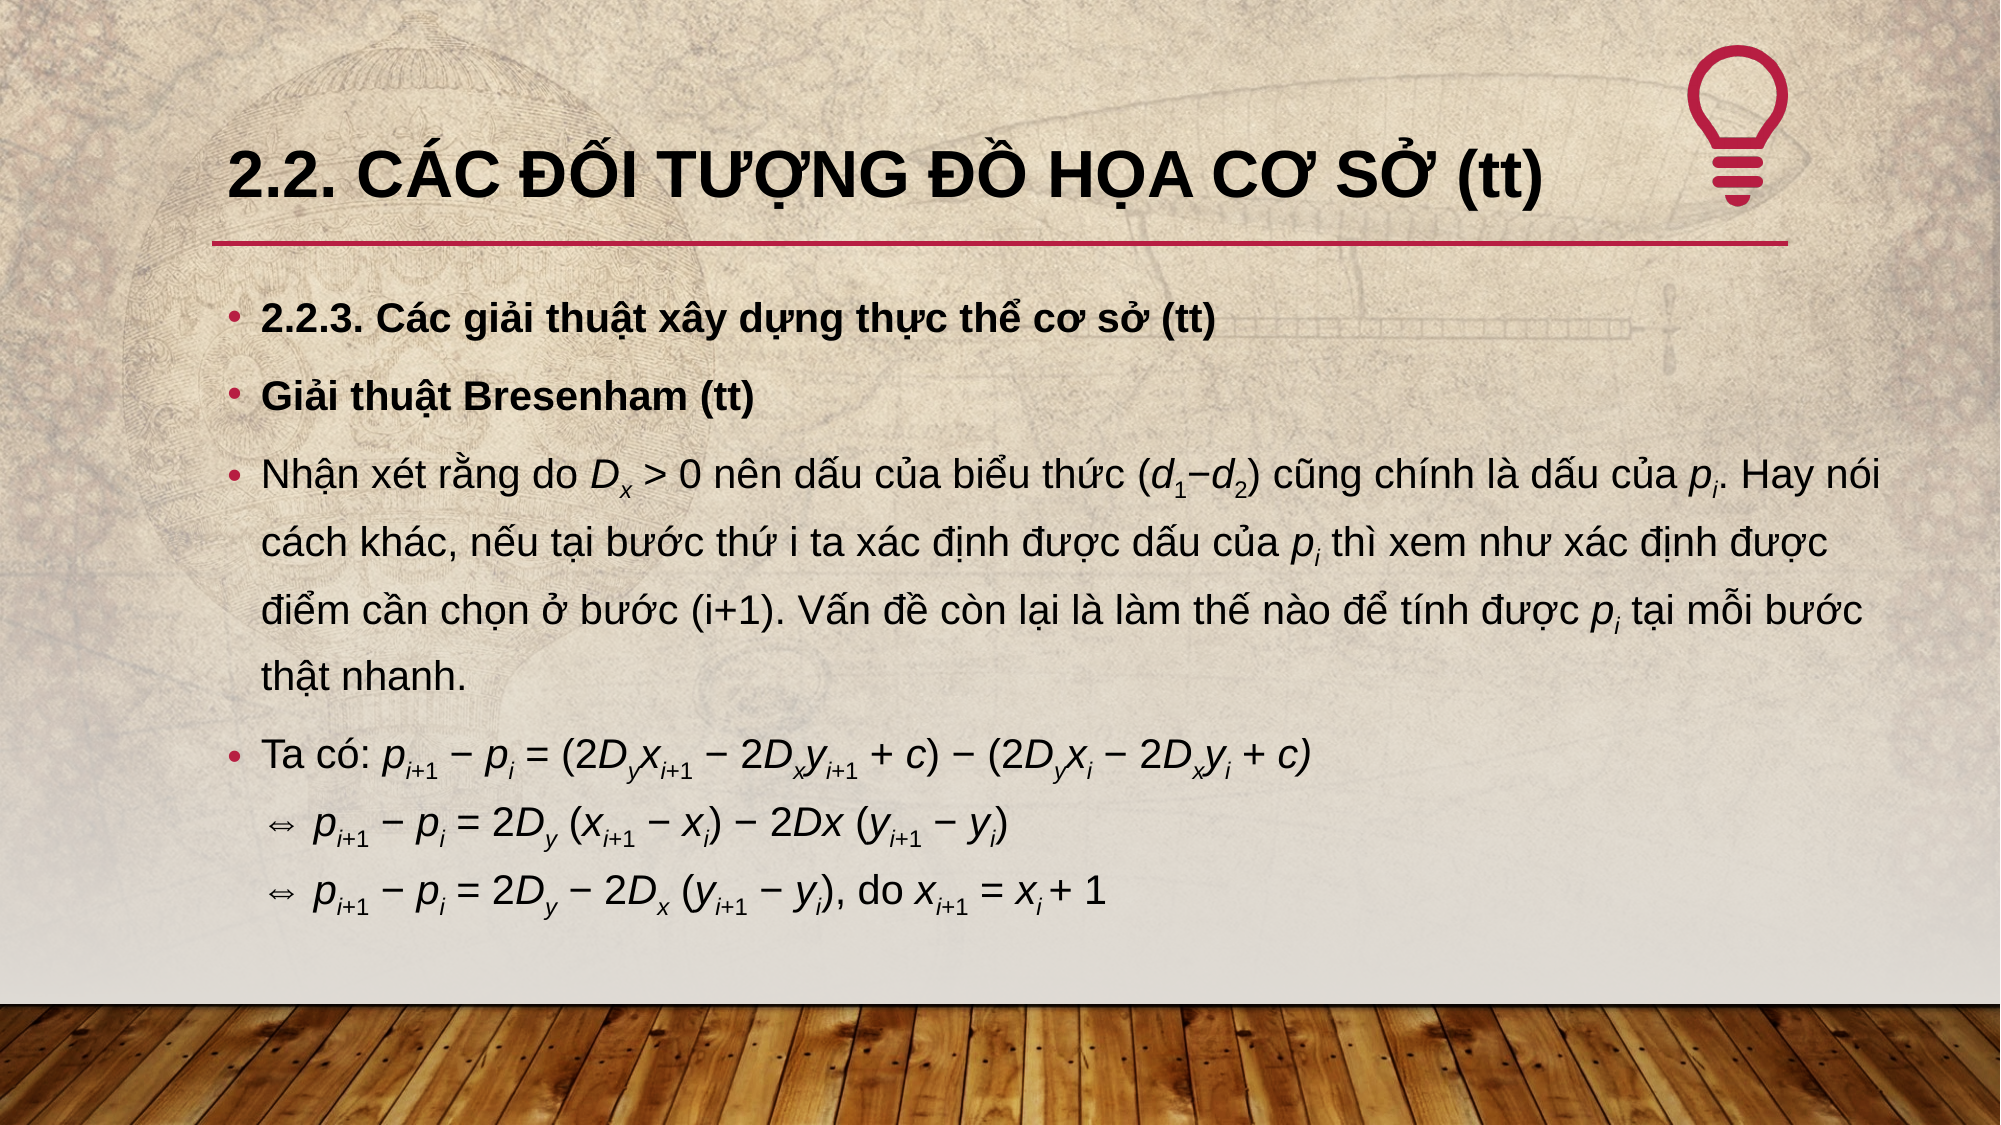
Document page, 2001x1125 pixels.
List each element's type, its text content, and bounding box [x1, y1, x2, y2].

picture [1644, 33, 1830, 219]
list 2.2.3. Các giải thuật xây dựng thực thể cơ sở (tt) Giải thuật Bresenham (tt) Nhận xét rằng do Dx > 0 nên dấu của biểu thức (d1−d2) cũng chính là dấu của pi. Hay nói cách khác, nếu tại bước thứ i ta xác định được dấu của pi thì xem như xác định được điểm cần chọn ở bước (i+1). Vấn đề còn lại là làm thế nào để tính được pi tại mỗi bước thật nhanh. Ta có: pi+1 − pi = (2Dyxi+1 − 2Dxyi+1 + c) − (2Dyxi − 2Dxyi + c) ⇔ pi+1 − pi = 2Dy (xi+1 − xi) − 2Dx (yi+1 − yi) ⇔ pi+1 − pi = 2Dy − 2Dx (yi+1 − yi), do xi+1 = xi + 1 [212, 274, 1937, 933]
title 2.2. Các đối tượng đồ họa cơ sở (tt) [212, 131, 1788, 274]
picture [0, 1004, 2000, 1125]
